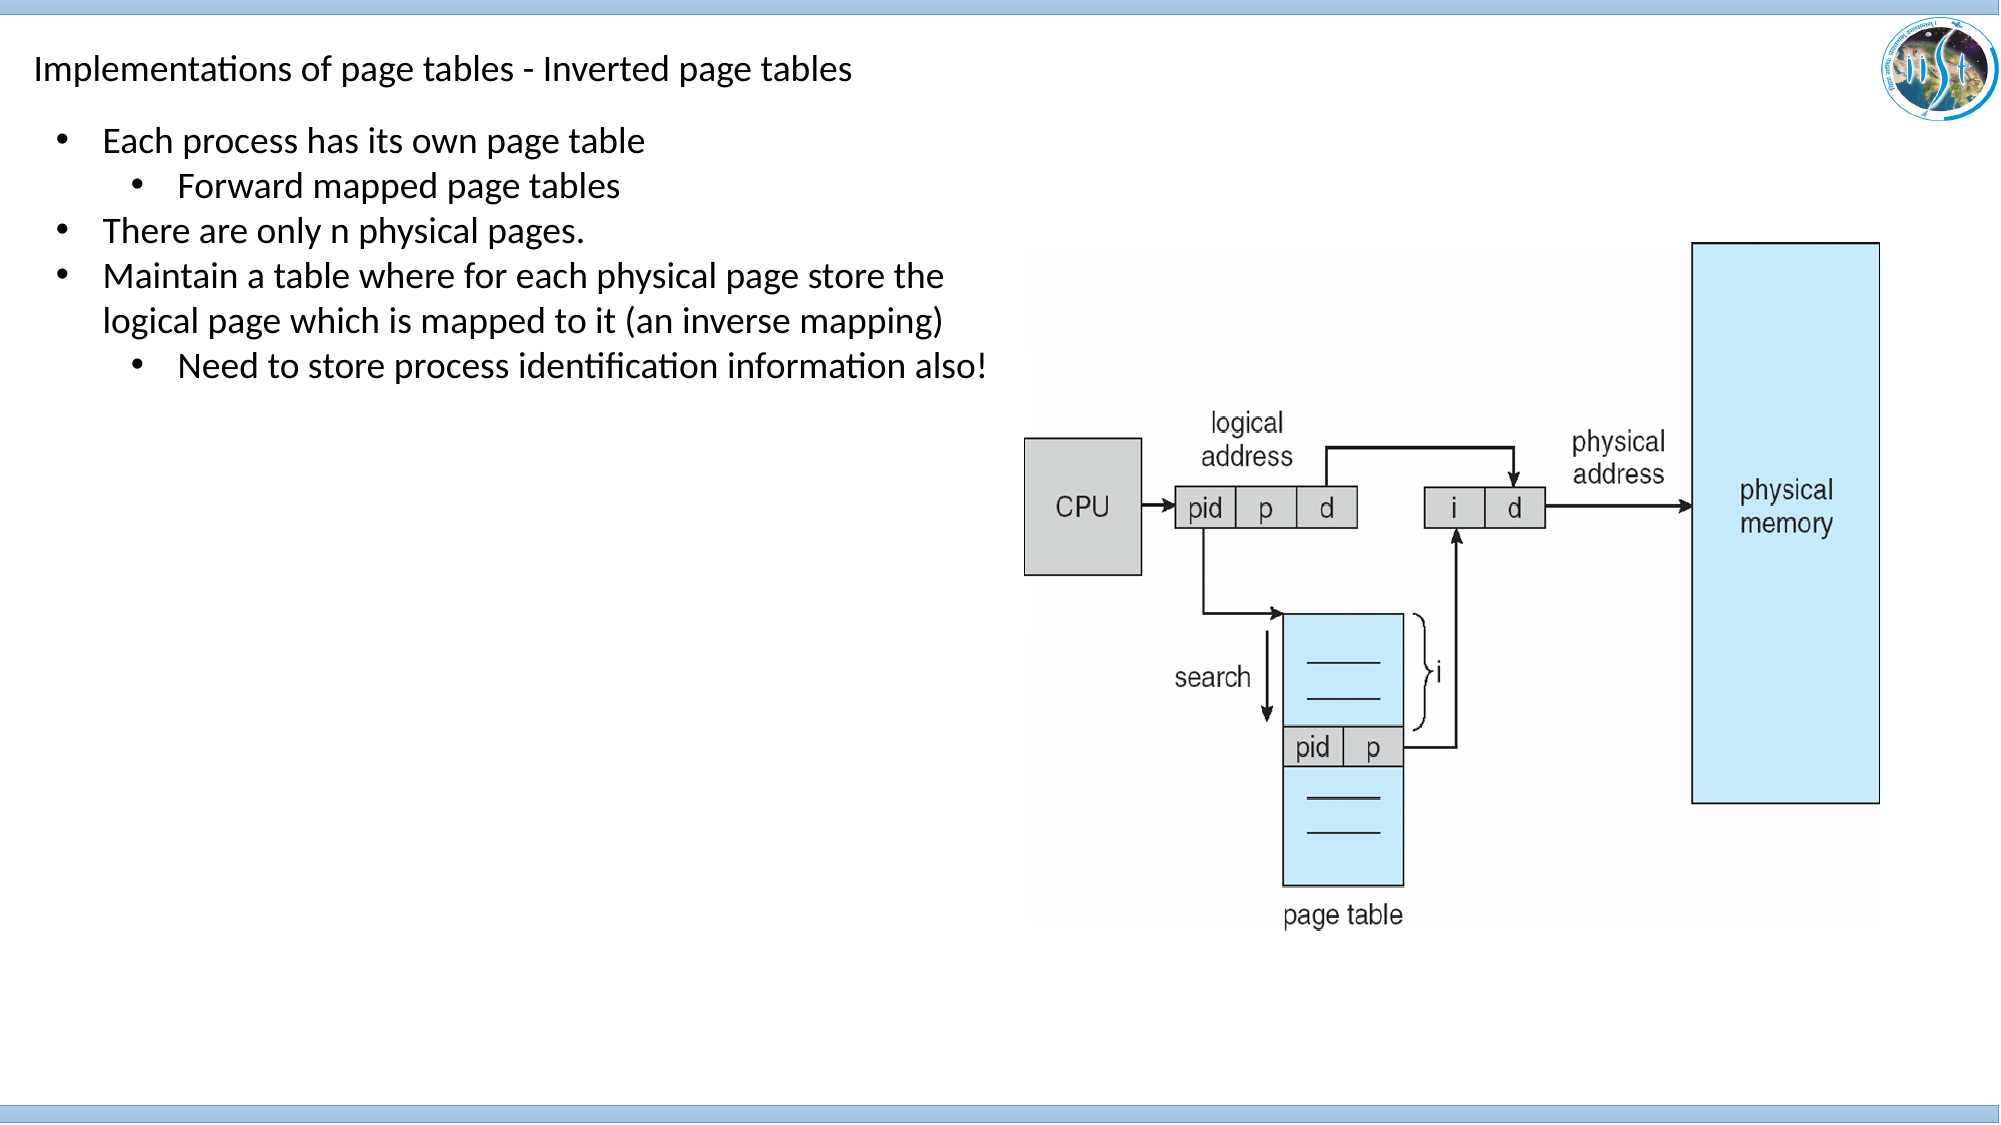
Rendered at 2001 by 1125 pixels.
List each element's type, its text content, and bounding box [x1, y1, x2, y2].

picture [1881, 17, 1999, 121]
text_box Each process has its own page table Forward mapped page tables There are only n physical pages. Maintain a table where for each physical page store the logical page which is mapped to it (an inverse mapping) Need to store process identification information also! [41, 108, 1010, 439]
picture [1024, 242, 1880, 931]
text_box [0, 0, 1999, 15]
text_box [0, 1105, 1999, 1123]
text_box Implementations of page tables - Inverted page tables [18, 36, 1862, 97]
picture [1954, 79, 1999, 121]
